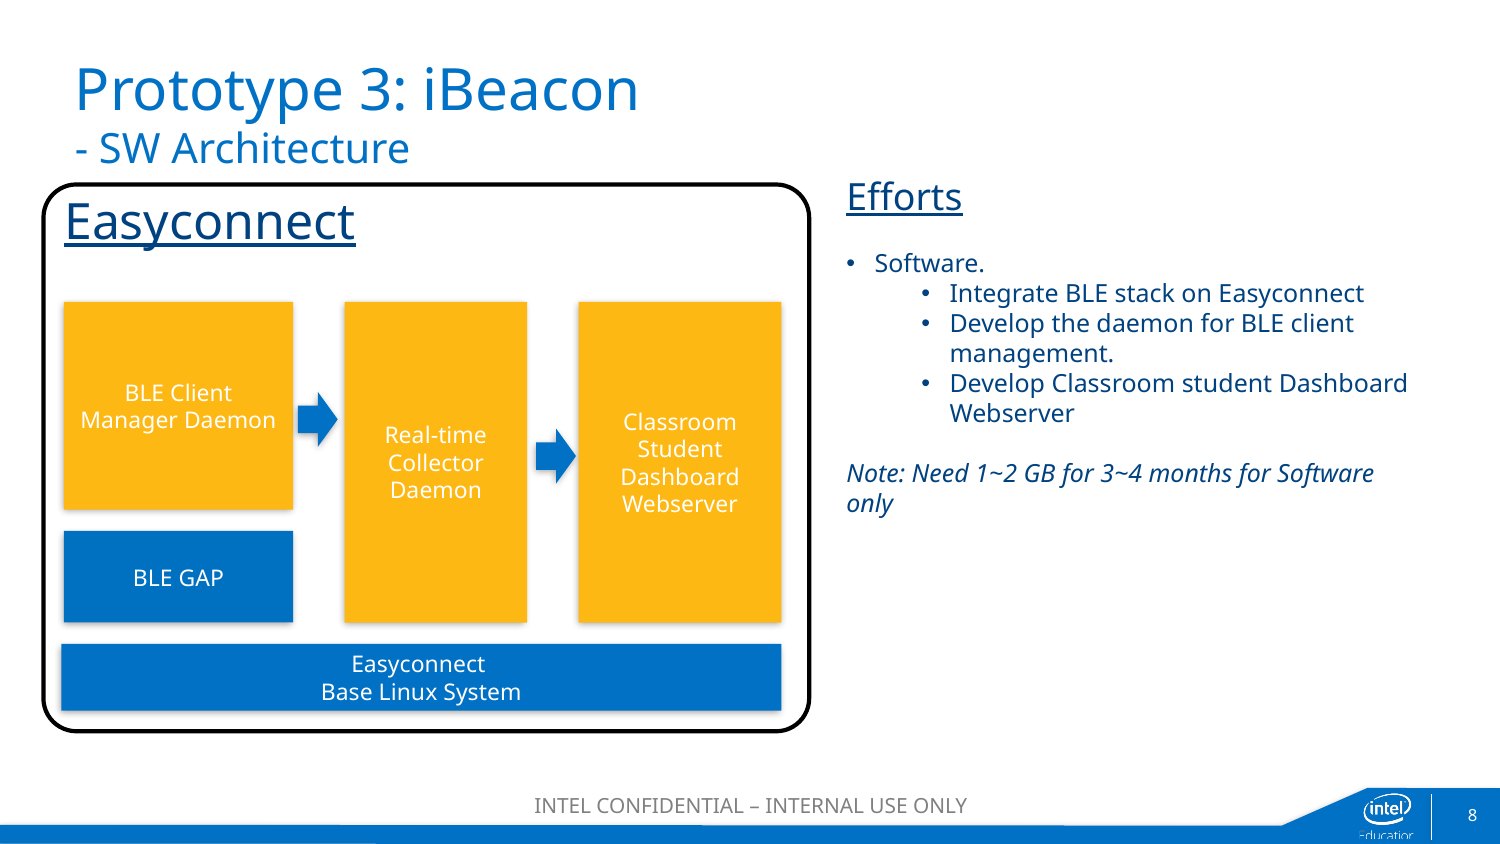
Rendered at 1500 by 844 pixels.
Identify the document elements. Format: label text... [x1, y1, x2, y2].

text_box Classroom Student Dashboard Webserver [578, 301, 782, 623]
title Prototype 3: iBeacon - SW Architecture [74, 52, 1425, 195]
text_box BLE Client Manager Daemon [63, 301, 294, 510]
text_box Easyconnect Base Linux System [61, 643, 782, 711]
text_box Easyconnect [49, 182, 386, 257]
text_box Real-time Collector Daemon [344, 301, 528, 623]
text_box BLE GAP [63, 530, 294, 623]
text_box [41, 195, 812, 734]
text_box [297, 391, 339, 448]
text_box [535, 427, 577, 485]
text_box Efforts Software. Integrate BLE stack on Easyconnect Develop the daemon for BLE client management. Develop Classroom student Dashboard Webserver Note: Need 1~2 GB for 3~4 months for Software only [831, 165, 1431, 525]
slide_number 8 [1127, 794, 1478, 840]
